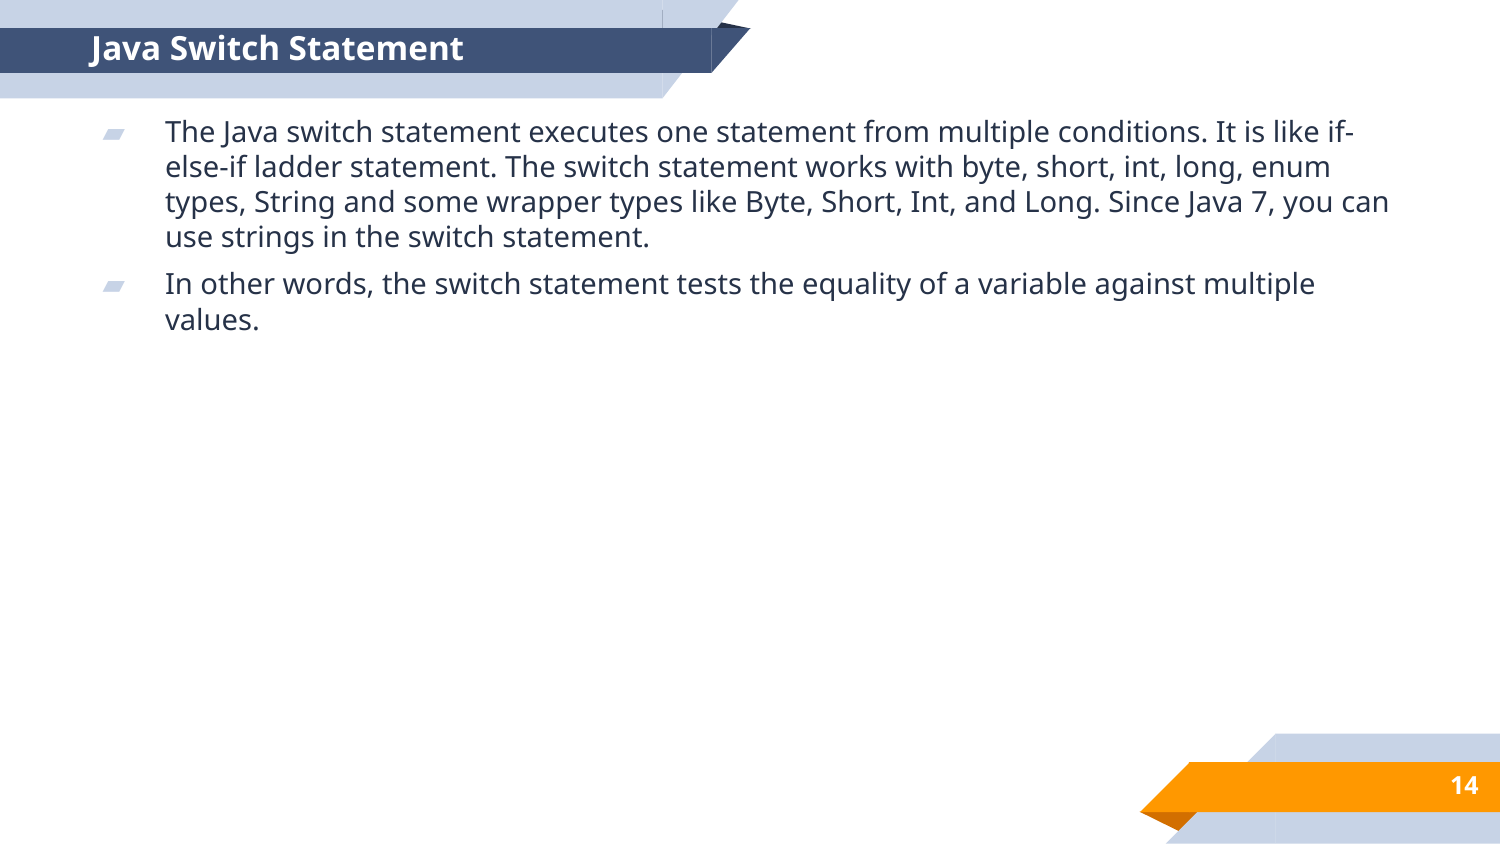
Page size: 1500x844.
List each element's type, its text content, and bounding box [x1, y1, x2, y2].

list The Java switch statement executes one statement from multiple conditions. It is like if-else-if ladder statement. The switch statement works with byte, short, int, long, enum types, String and some wrapper types like Byte, Short, Int, and Long. Since Java 7, you can use strings in the switch statement. In other words, the switch statement tests the equality of a variable against multiple values. [75, 98, 1425, 764]
title Java Switch Statement [76, 27, 752, 67]
slide_number 14 [1249, 760, 1494, 813]
